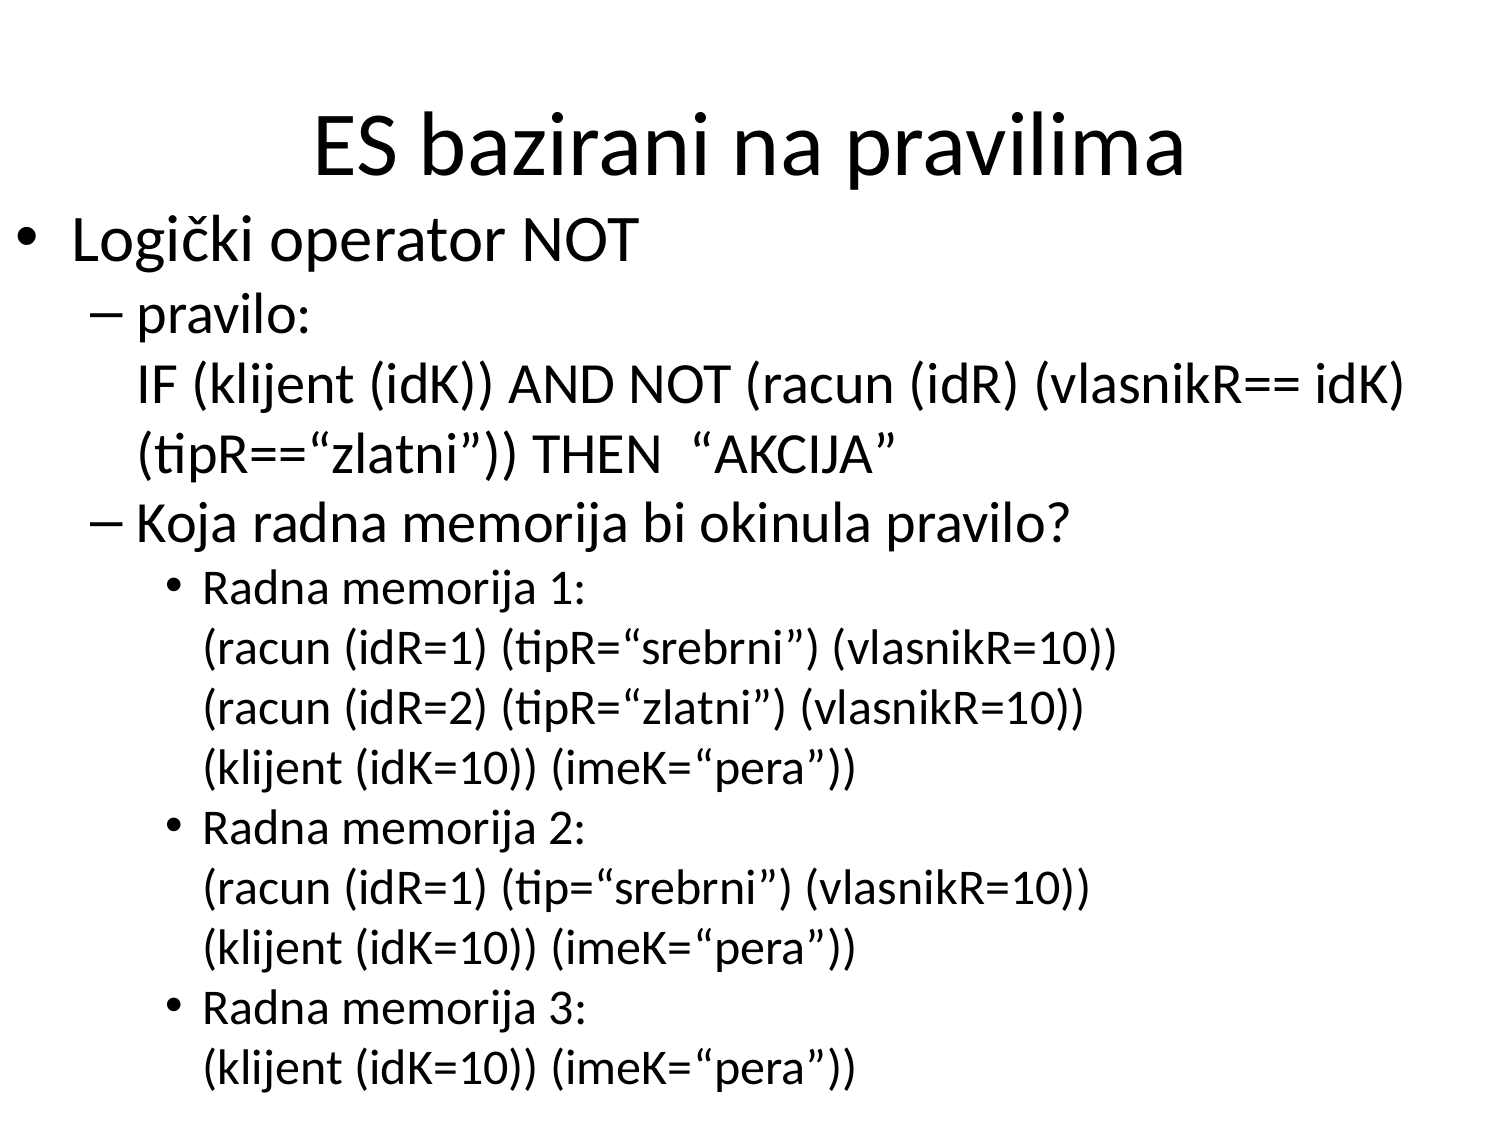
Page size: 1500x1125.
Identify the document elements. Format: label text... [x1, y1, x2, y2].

title ES bazirani na pravilima [75, 45, 1425, 187]
list Logički operator NOT pravilo: IF (klijent (idK)) AND NOT (racun (idR) (vlasnikR== idK) (tipR==“zlatni”)) THEN “AKCIJA” Koja radna memorija bi okinula pravilo? Radna memorija 1: (racun (idR=1) (tipR=“srebrni”) (vlasnikR=10)) (racun (idR=2) (tipR=“zlatni”) (vlasnikR=10)) (klijent (idK=10)) (imeK=“pera”)) Radna memorija 2: (racun (idR=1) (tip=“srebrni”) (vlasnikR=10)) (klijent (idK=10)) (imeK=“pera”)) Radna memorija 3: (klijent (idK=10)) (imeK=“pera”)) [0, 187, 1500, 1113]
